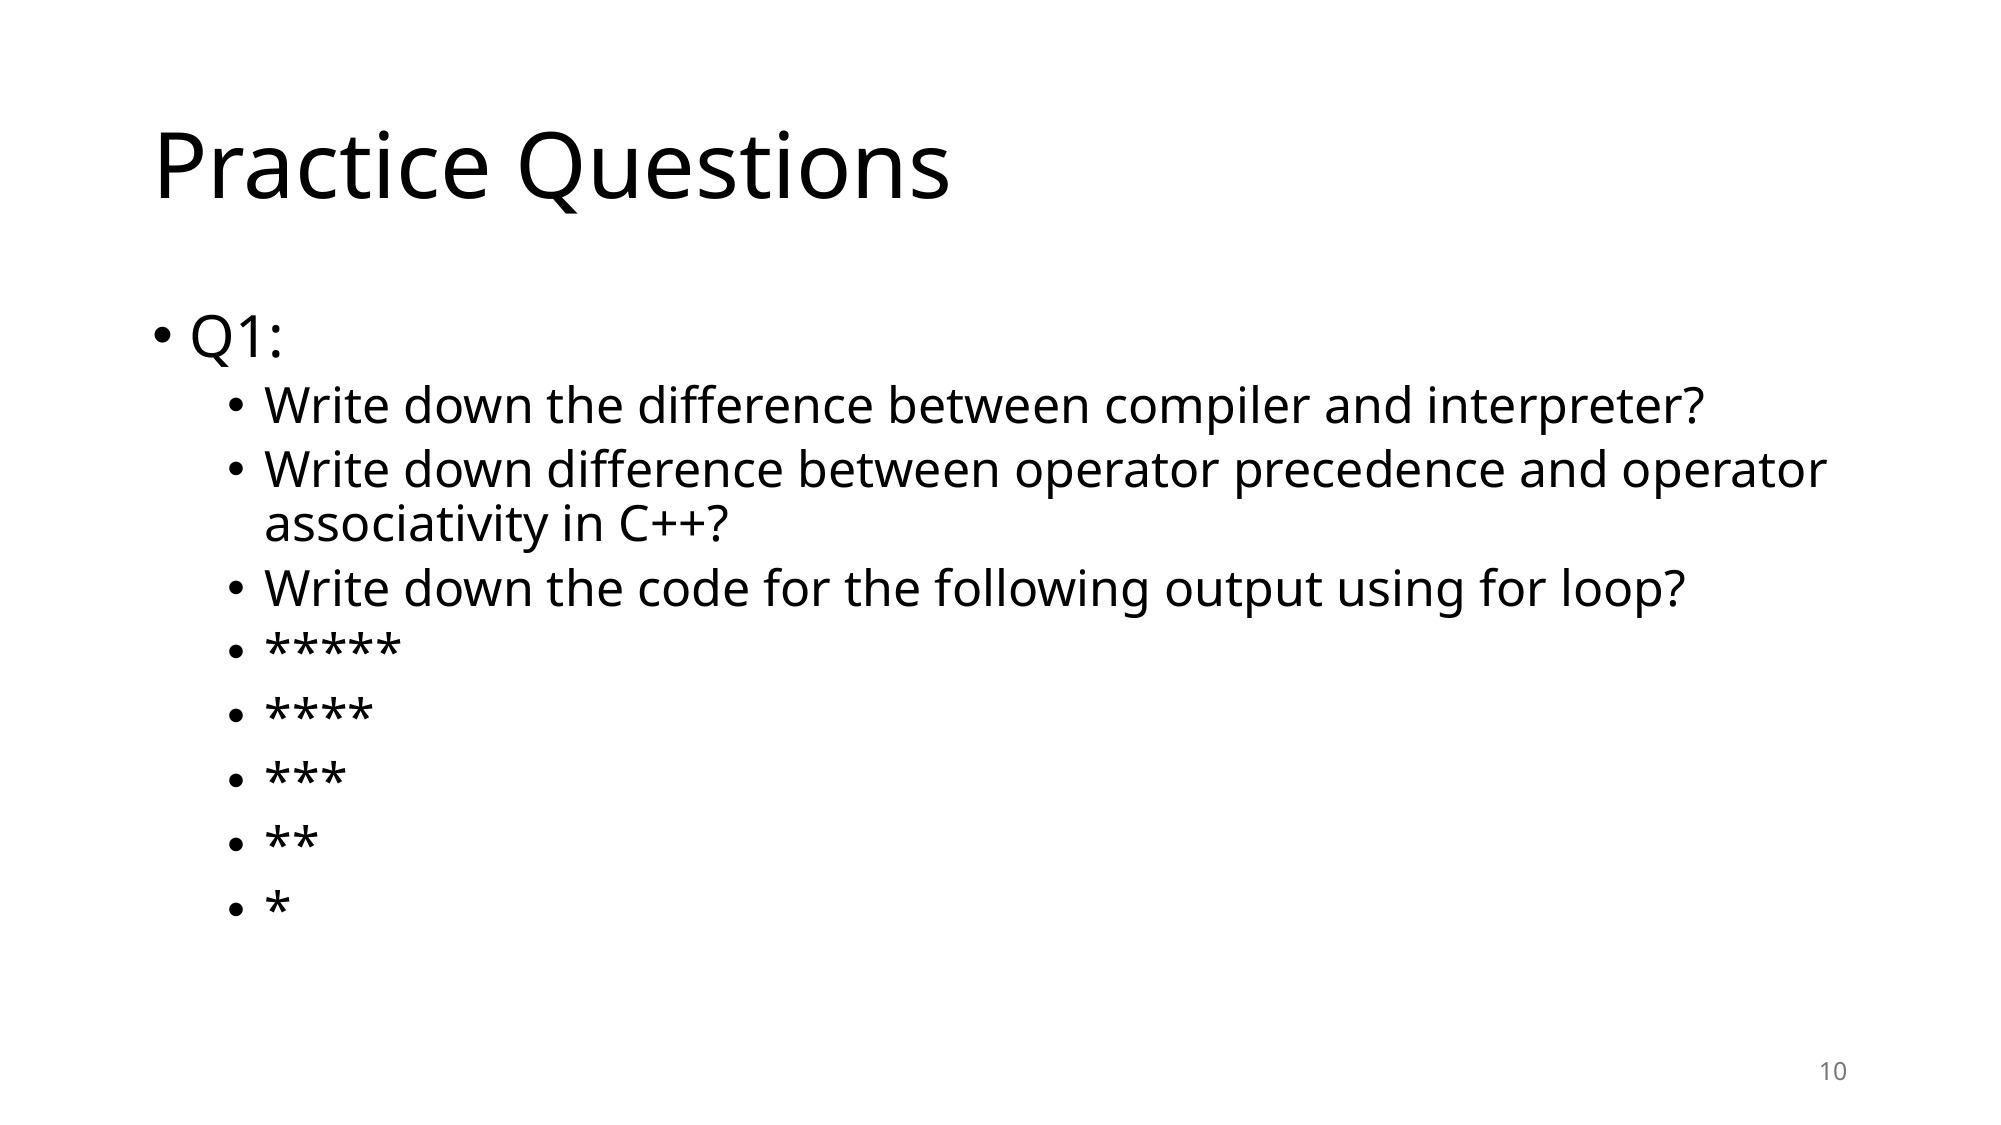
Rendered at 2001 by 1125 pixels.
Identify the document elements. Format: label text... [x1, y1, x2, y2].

slide_number 10 [1412, 1042, 1863, 1103]
list Q1: Write down the difference between compiler and interpreter? Write down difference between operator precedence and operator associativity in C++? Write down the code for the following output using for loop? ***** **** *** ** * [137, 299, 1863, 1014]
title Practice Questions [137, 59, 1863, 278]
